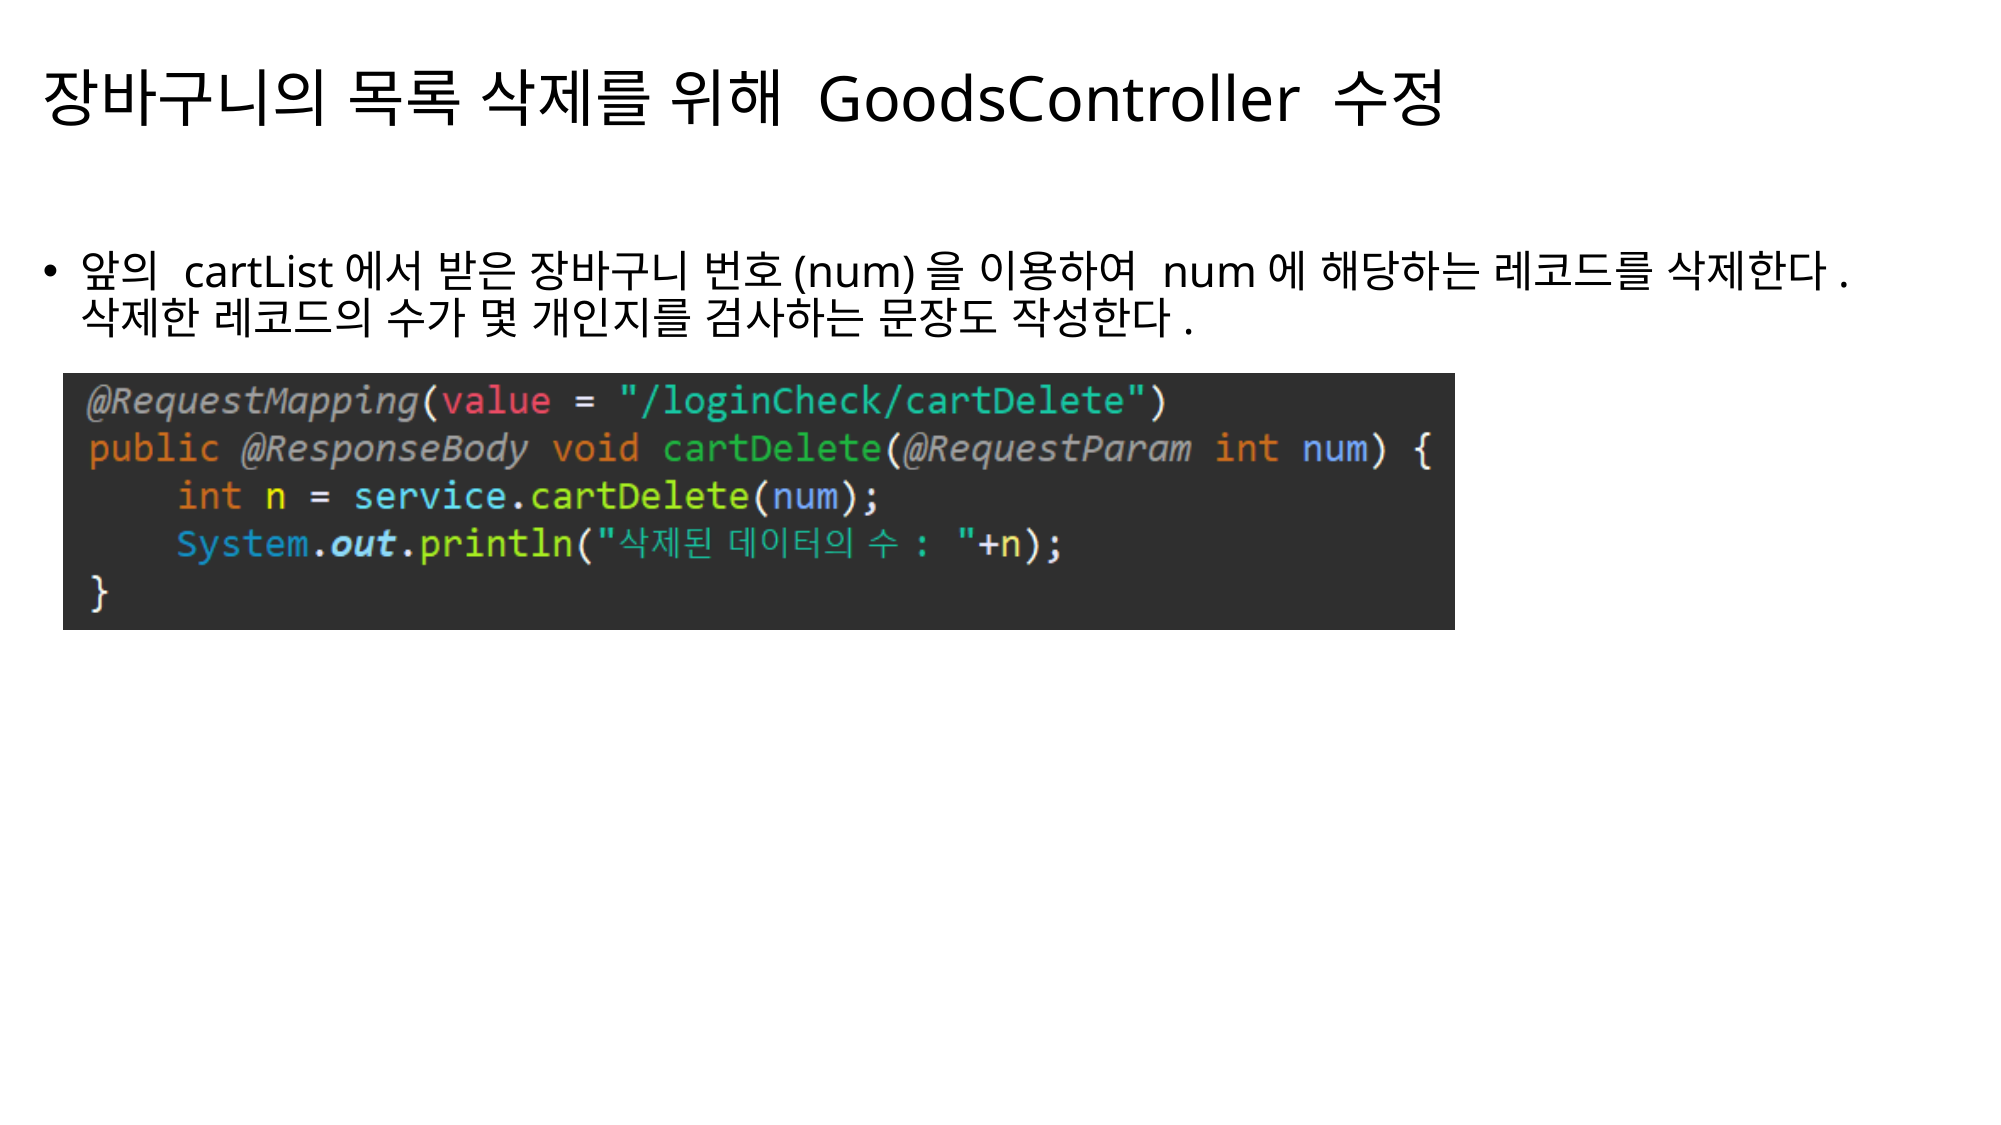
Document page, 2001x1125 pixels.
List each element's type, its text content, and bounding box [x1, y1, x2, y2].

title 장바구니의 목록 삭제를 위해 GoodsController 수정 [27, 21, 1884, 183]
picture [63, 373, 1455, 630]
list 앞의 cartList에서 받은 장바구니 번호(num)을 이용하여 num에 해당하는 레코드를 삭제한다. 삭제한 레코드의 수가 몇 개인지를 검사하는 문장도 작성한다. [27, 242, 1970, 1104]
